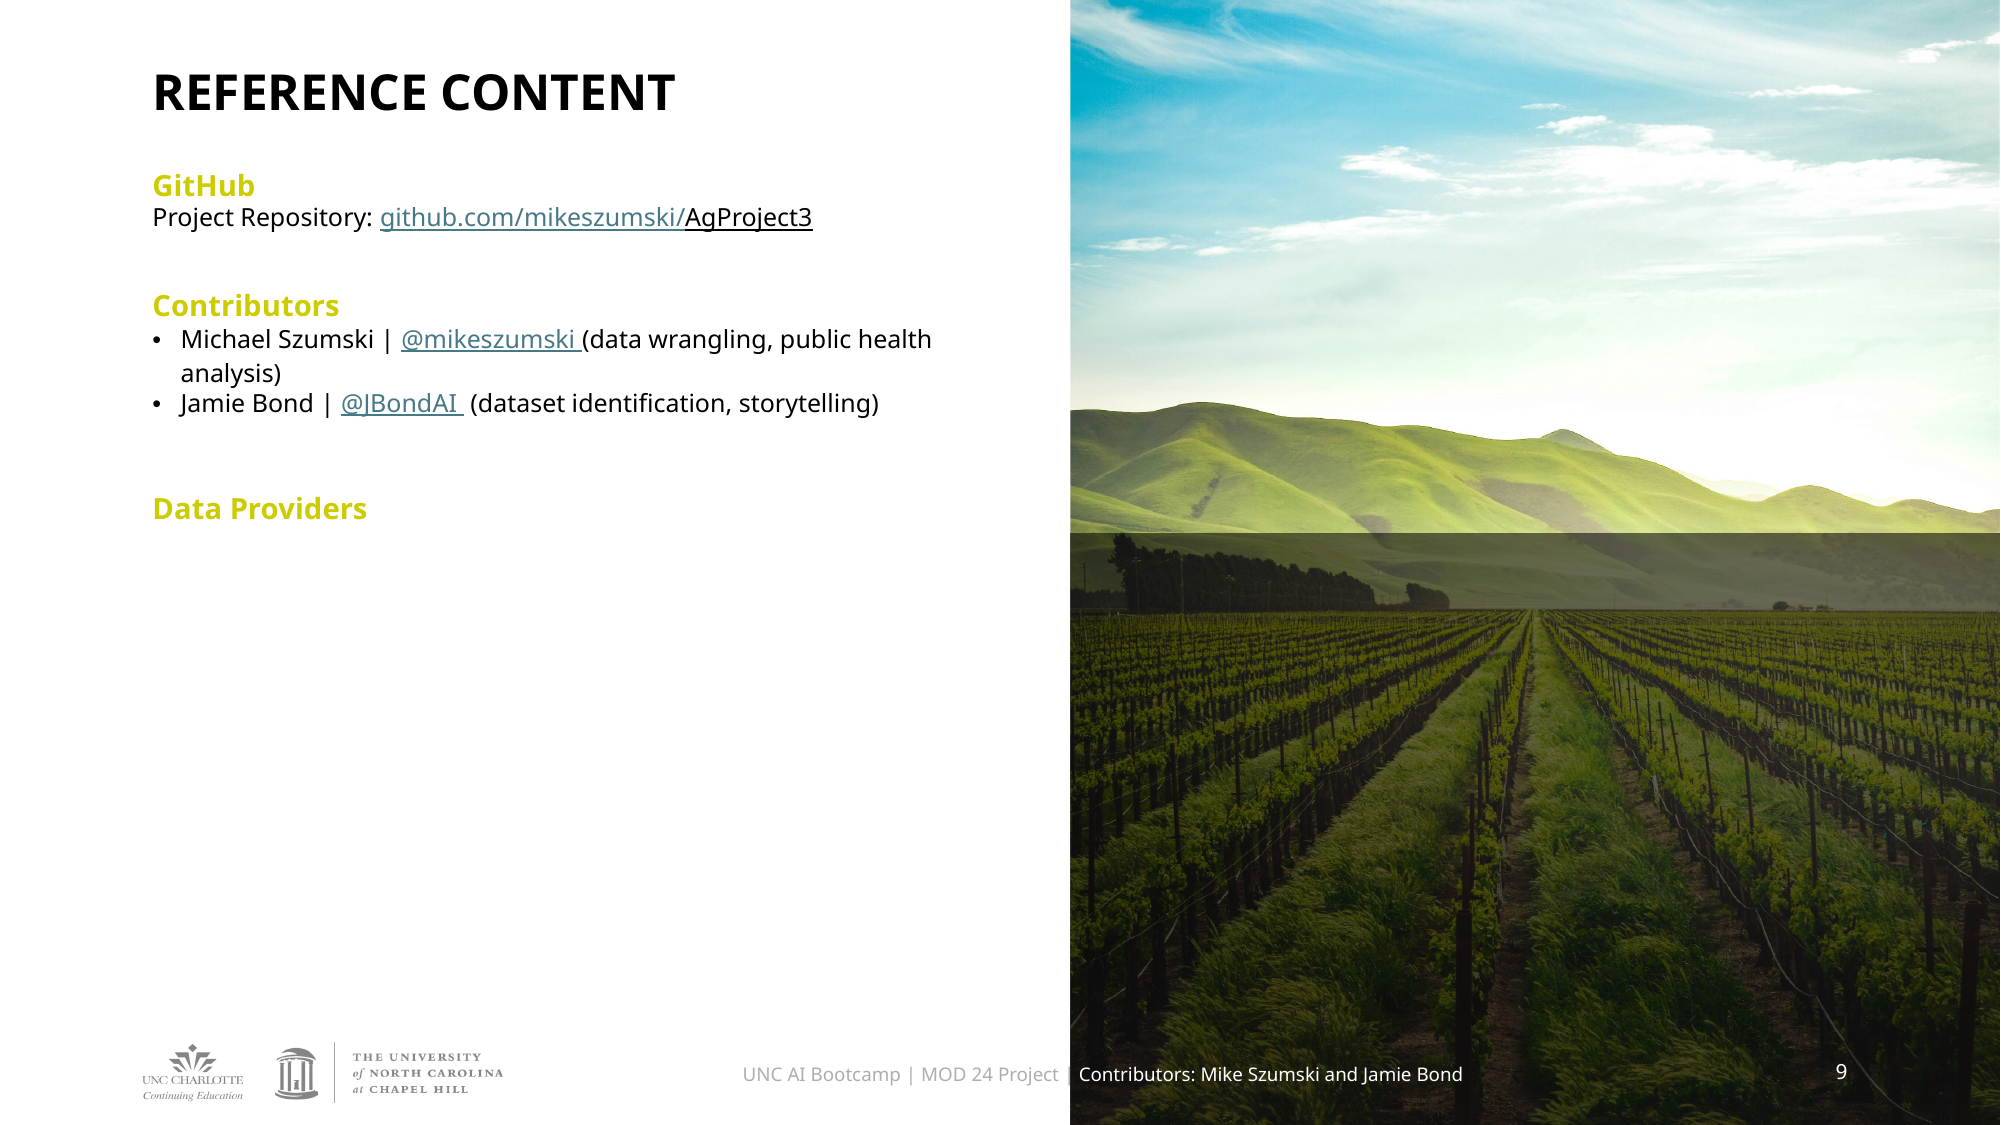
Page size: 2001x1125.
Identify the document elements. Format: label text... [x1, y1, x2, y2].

title REFERENCE CONTENT [137, 59, 1069, 129]
picture [1069, 0, 2000, 1125]
list GitHub Project Repository: github.com/mikeszumski/AgProject3 Contributors Michael Szumski | @mikeszumski (data wrangling, public health analysis) Jamie Bond | @JBondAI (dataset identification, storytelling) Data Providers [137, 159, 1000, 1014]
footer UNC AI Bootcamp | MOD 24 Project | Contributors: Mike Szumski and Jamie Bond [700, 1044, 1069, 1105]
